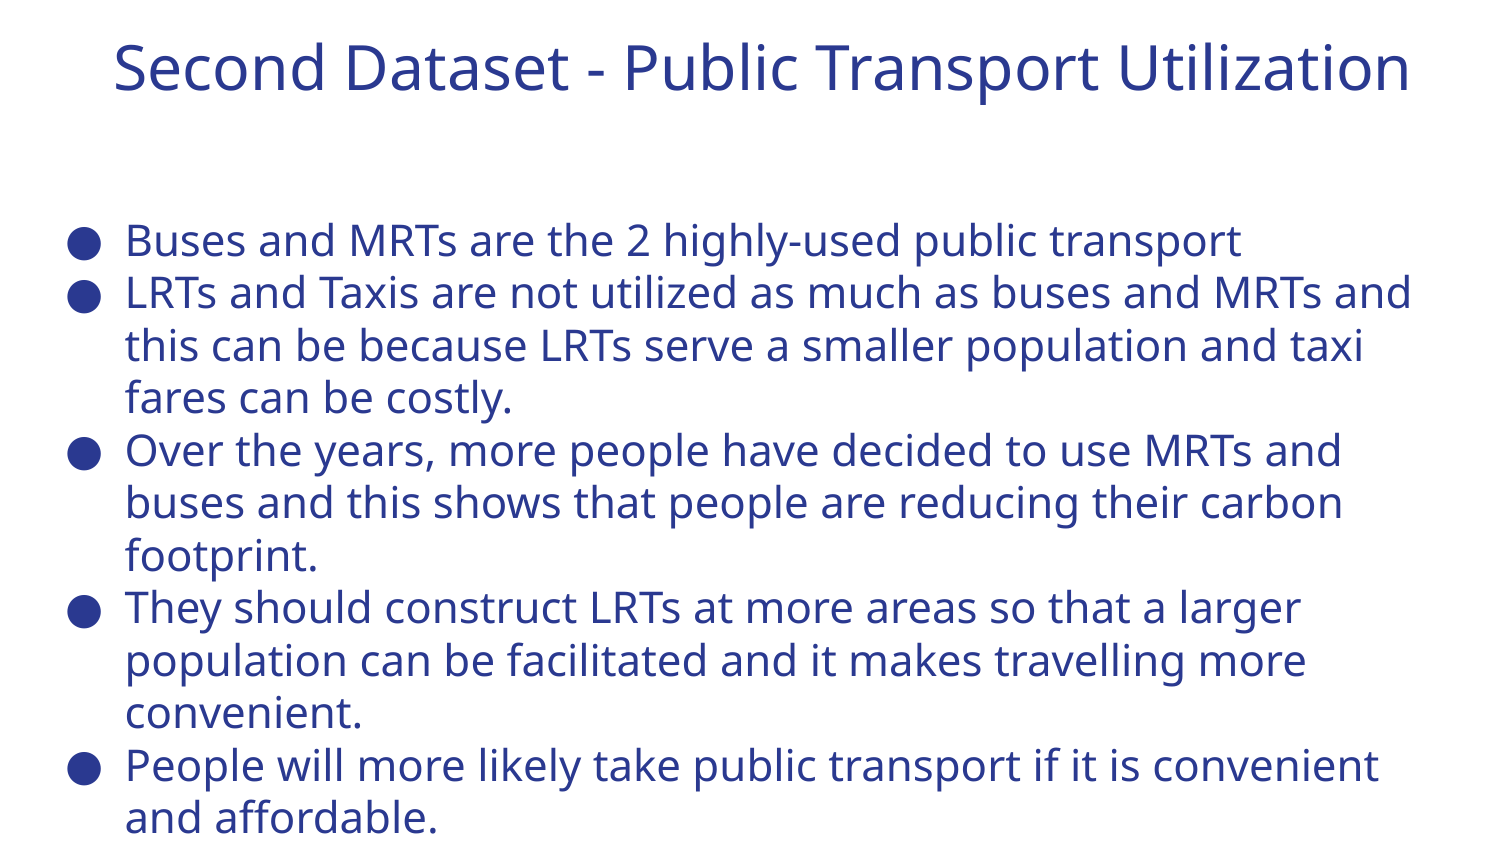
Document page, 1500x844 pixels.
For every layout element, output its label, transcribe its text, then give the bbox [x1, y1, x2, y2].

title Second Dataset - Public Transport Utilization [32, 13, 1464, 113]
title Buses and MRTs are the 2 highly-used public transport LRTs and Taxis are not utilized as much as buses and MRTs and this can be because LRTs serve a smaller population and taxi fares can be costly. Over the years, more people have decided to use MRTs and buses and this shows that people are reducing their carbon footprint. They should construct LRTs at more areas so that a larger population can be facilitated and it makes travelling more convenient. People will more likely take public transport if it is convenient and affordable. [34, 152, 1466, 844]
